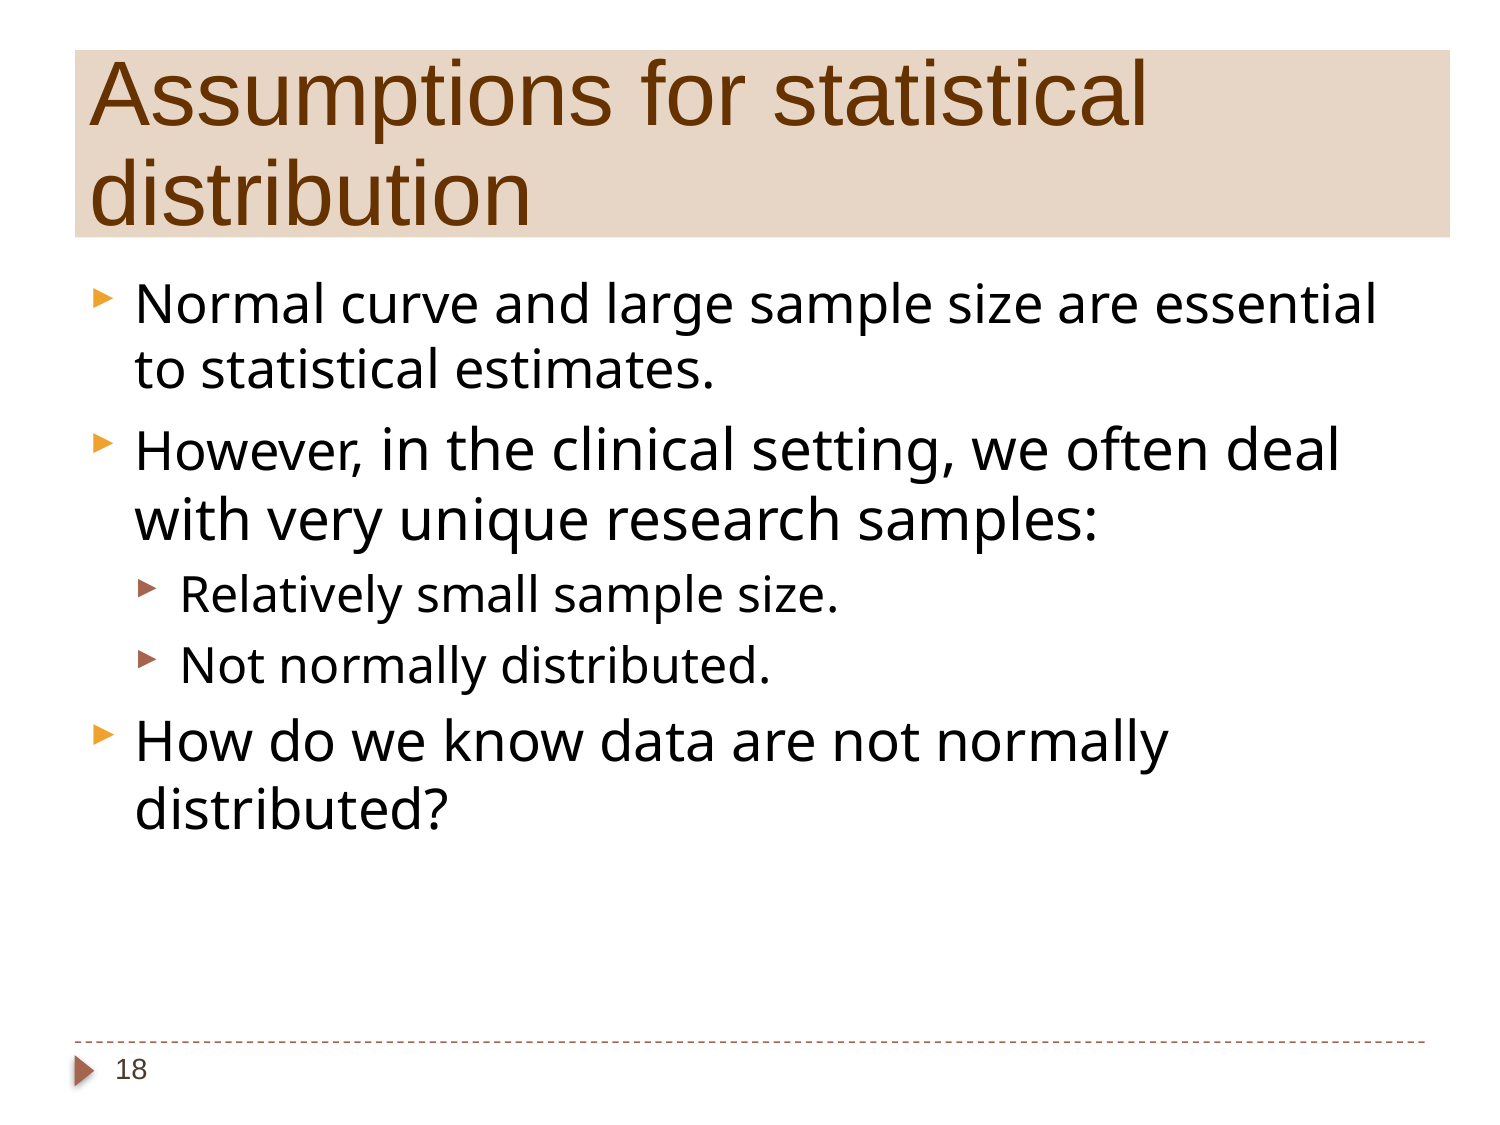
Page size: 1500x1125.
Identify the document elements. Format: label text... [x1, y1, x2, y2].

slide_number 18 [100, 1042, 426, 1103]
list Normal curve and large sample size are essential to statistical estimates. However, in the clinical setting, we often deal with very unique research samples: Relatively small sample size. Not normally distributed. How do we know data are not normally distributed? [75, 262, 1425, 1010]
title Assumptions for statistical distribution [75, 50, 1450, 238]
